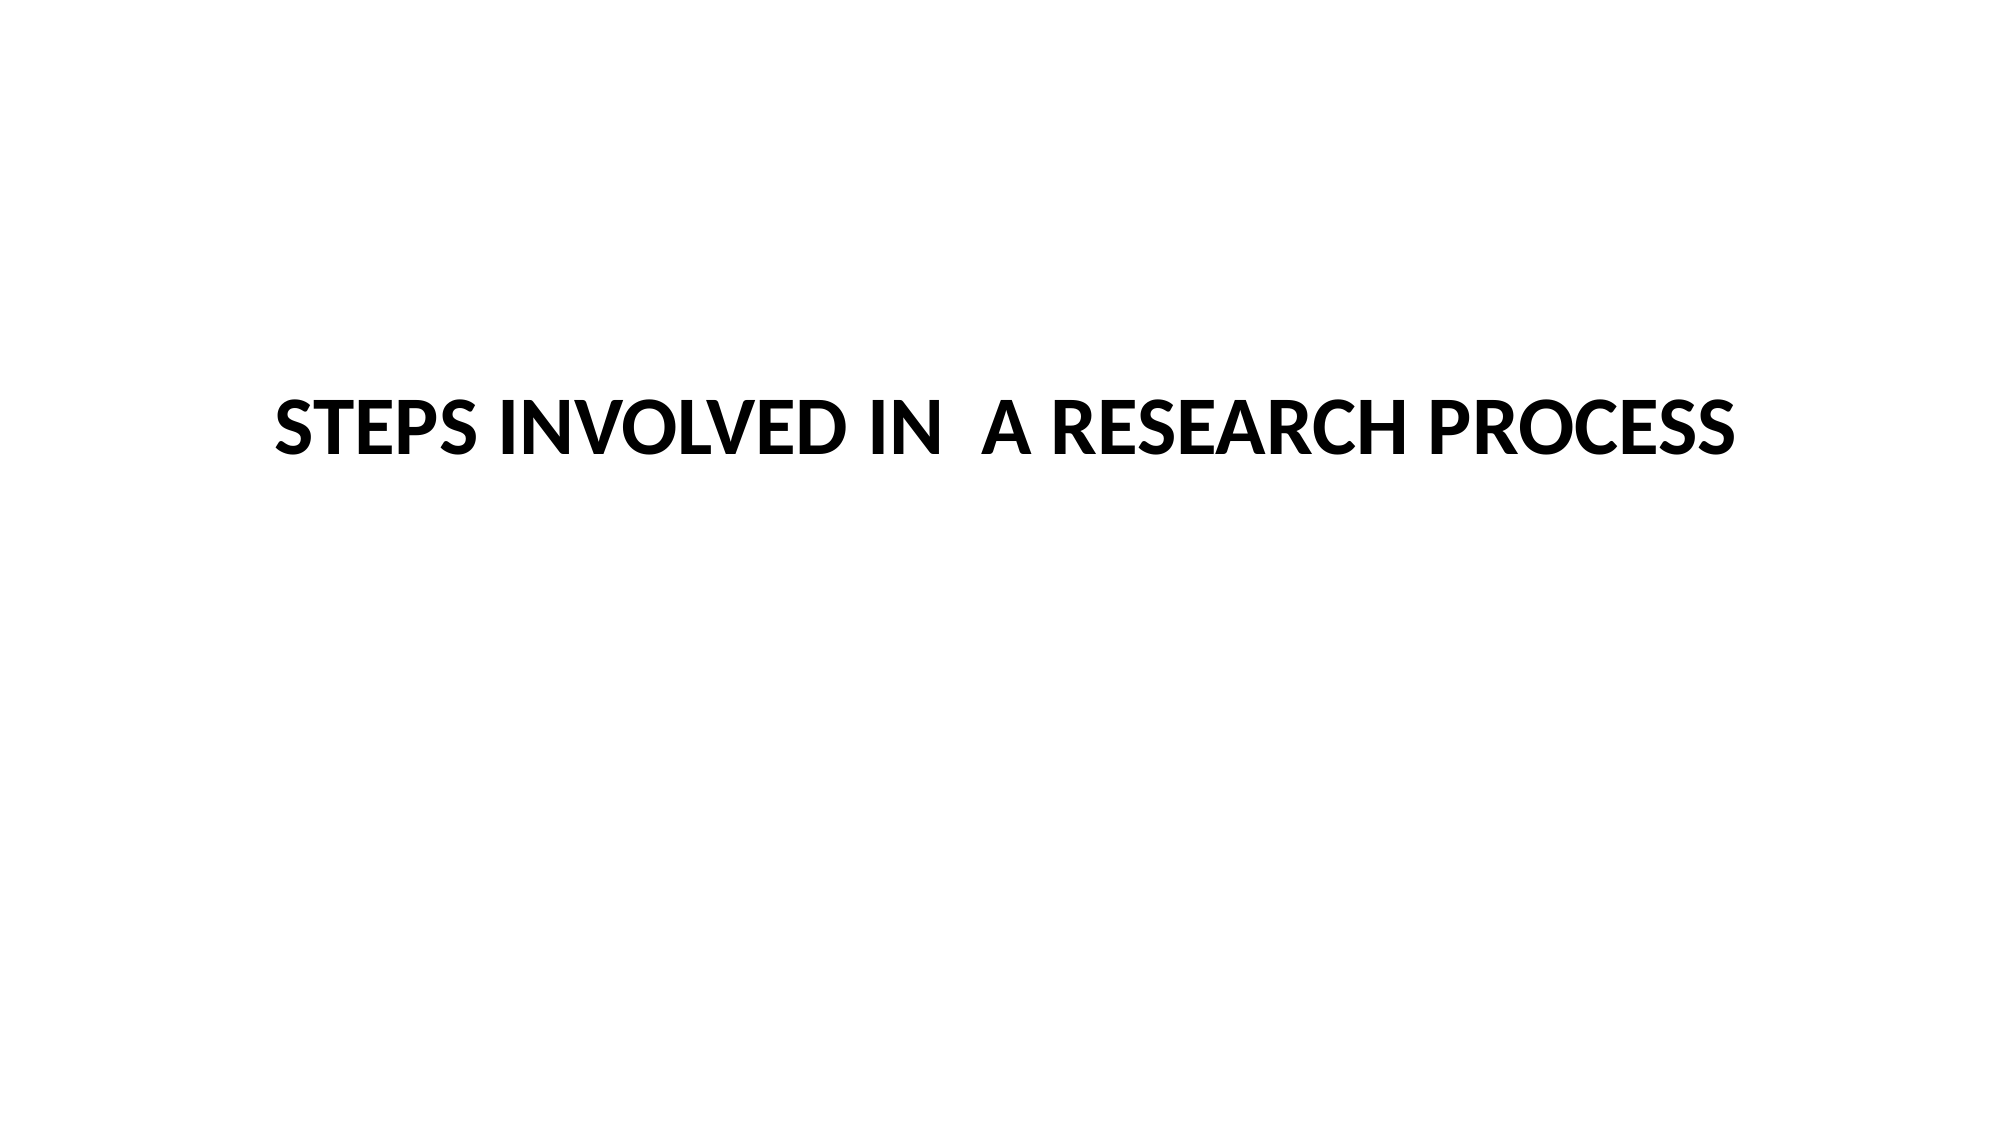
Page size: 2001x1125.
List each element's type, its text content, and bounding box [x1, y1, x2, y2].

text_box STEPS INVOLVED IN A RESEARCH PROCESS [259, 363, 1772, 479]
